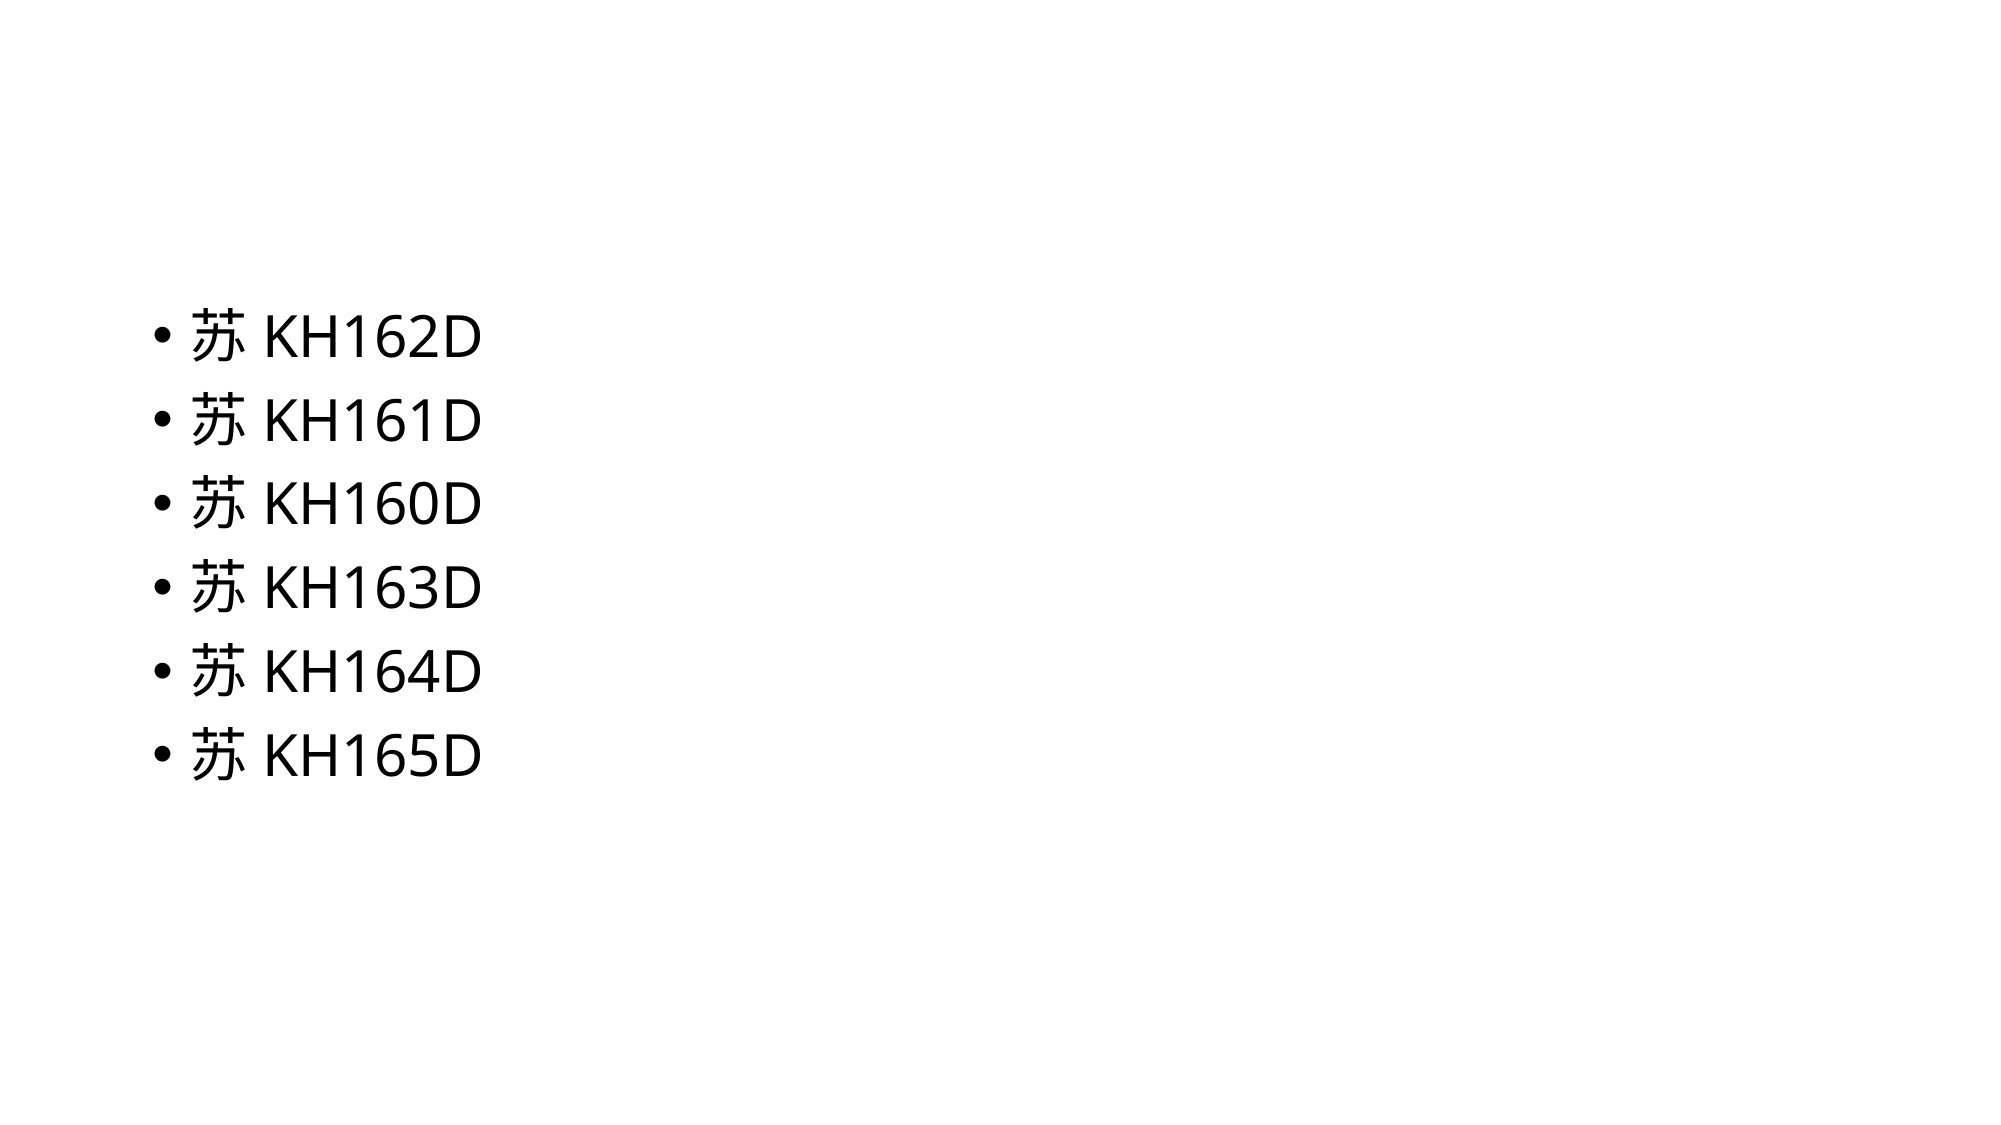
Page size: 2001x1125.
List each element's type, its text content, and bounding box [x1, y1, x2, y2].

list 苏KH162D 苏KH161D 苏KH160D 苏KH163D 苏KH164D 苏KH165D [137, 299, 1863, 1014]
